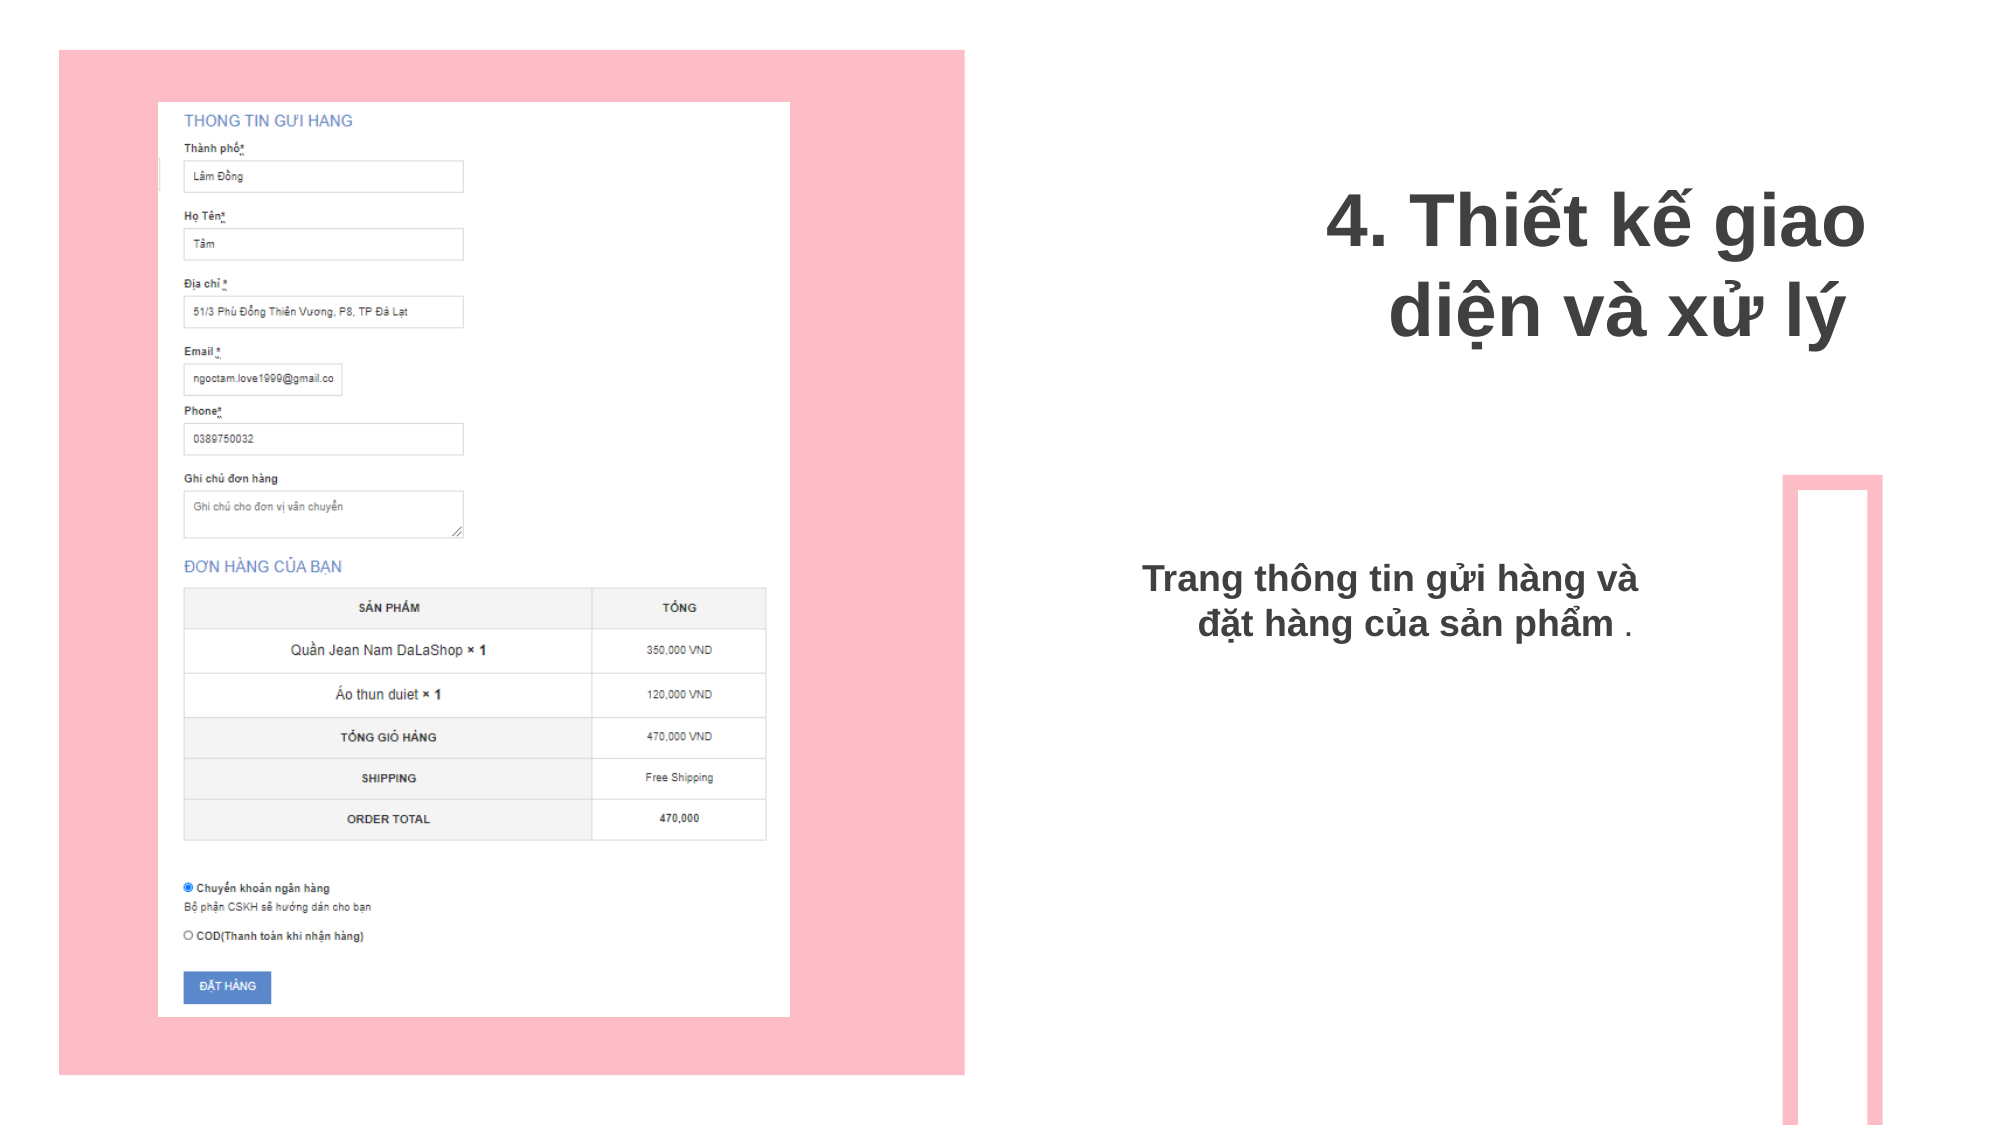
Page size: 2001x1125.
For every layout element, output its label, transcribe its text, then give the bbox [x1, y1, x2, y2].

picture [158, 102, 790, 1017]
text_box Trang thông tin gửi hàng và đặt hàng của sản phẩm . [1087, 546, 1654, 652]
text_box [1782, 474, 1884, 1125]
text_box 4. Thiết kế giao diện và xử lý [1148, 164, 1883, 359]
